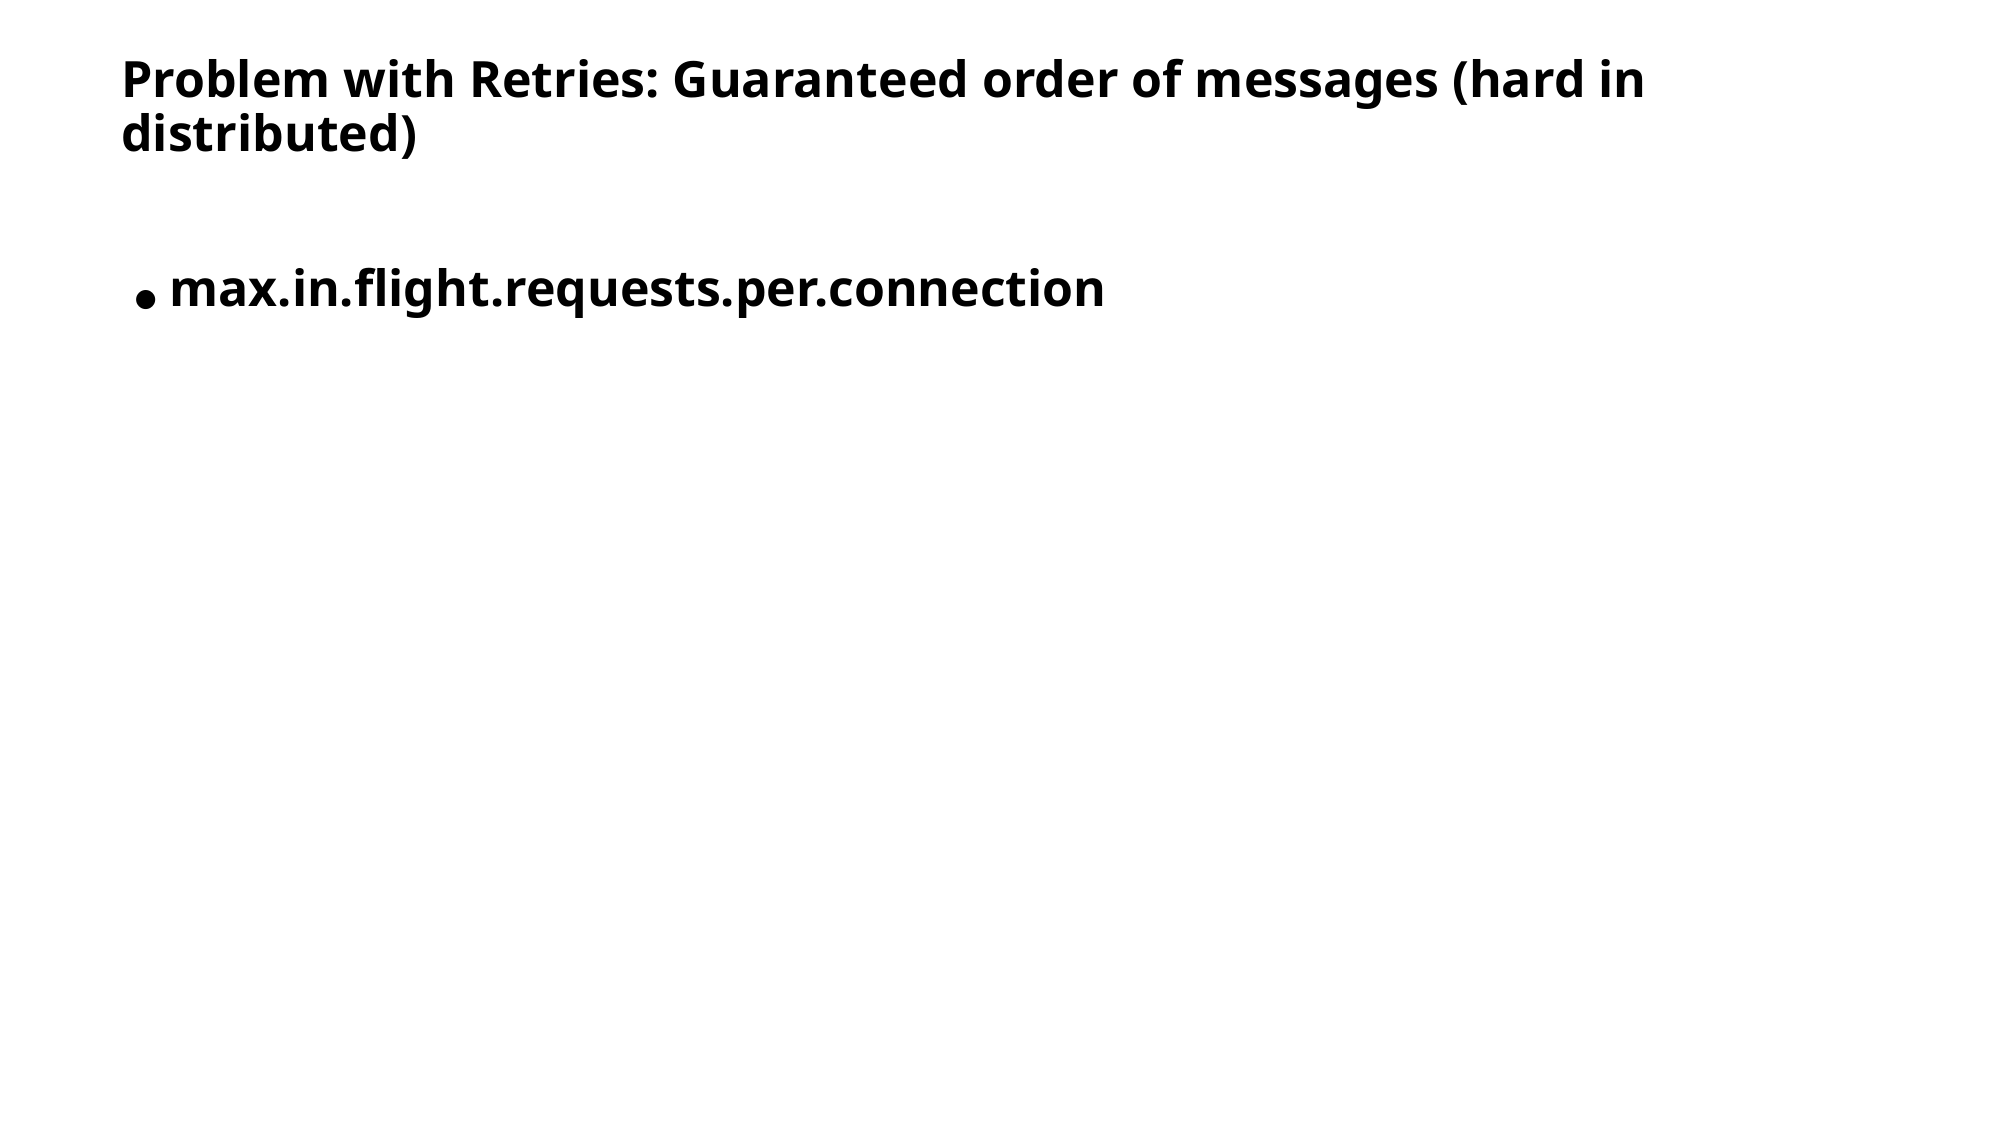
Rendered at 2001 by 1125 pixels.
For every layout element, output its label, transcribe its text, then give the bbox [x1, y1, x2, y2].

text_box ● max.in.flight.requests.per.connection [120, 249, 1122, 325]
title Problem with Retries: Guaranteed order of messages (hard in distributed) [106, 0, 1832, 218]
